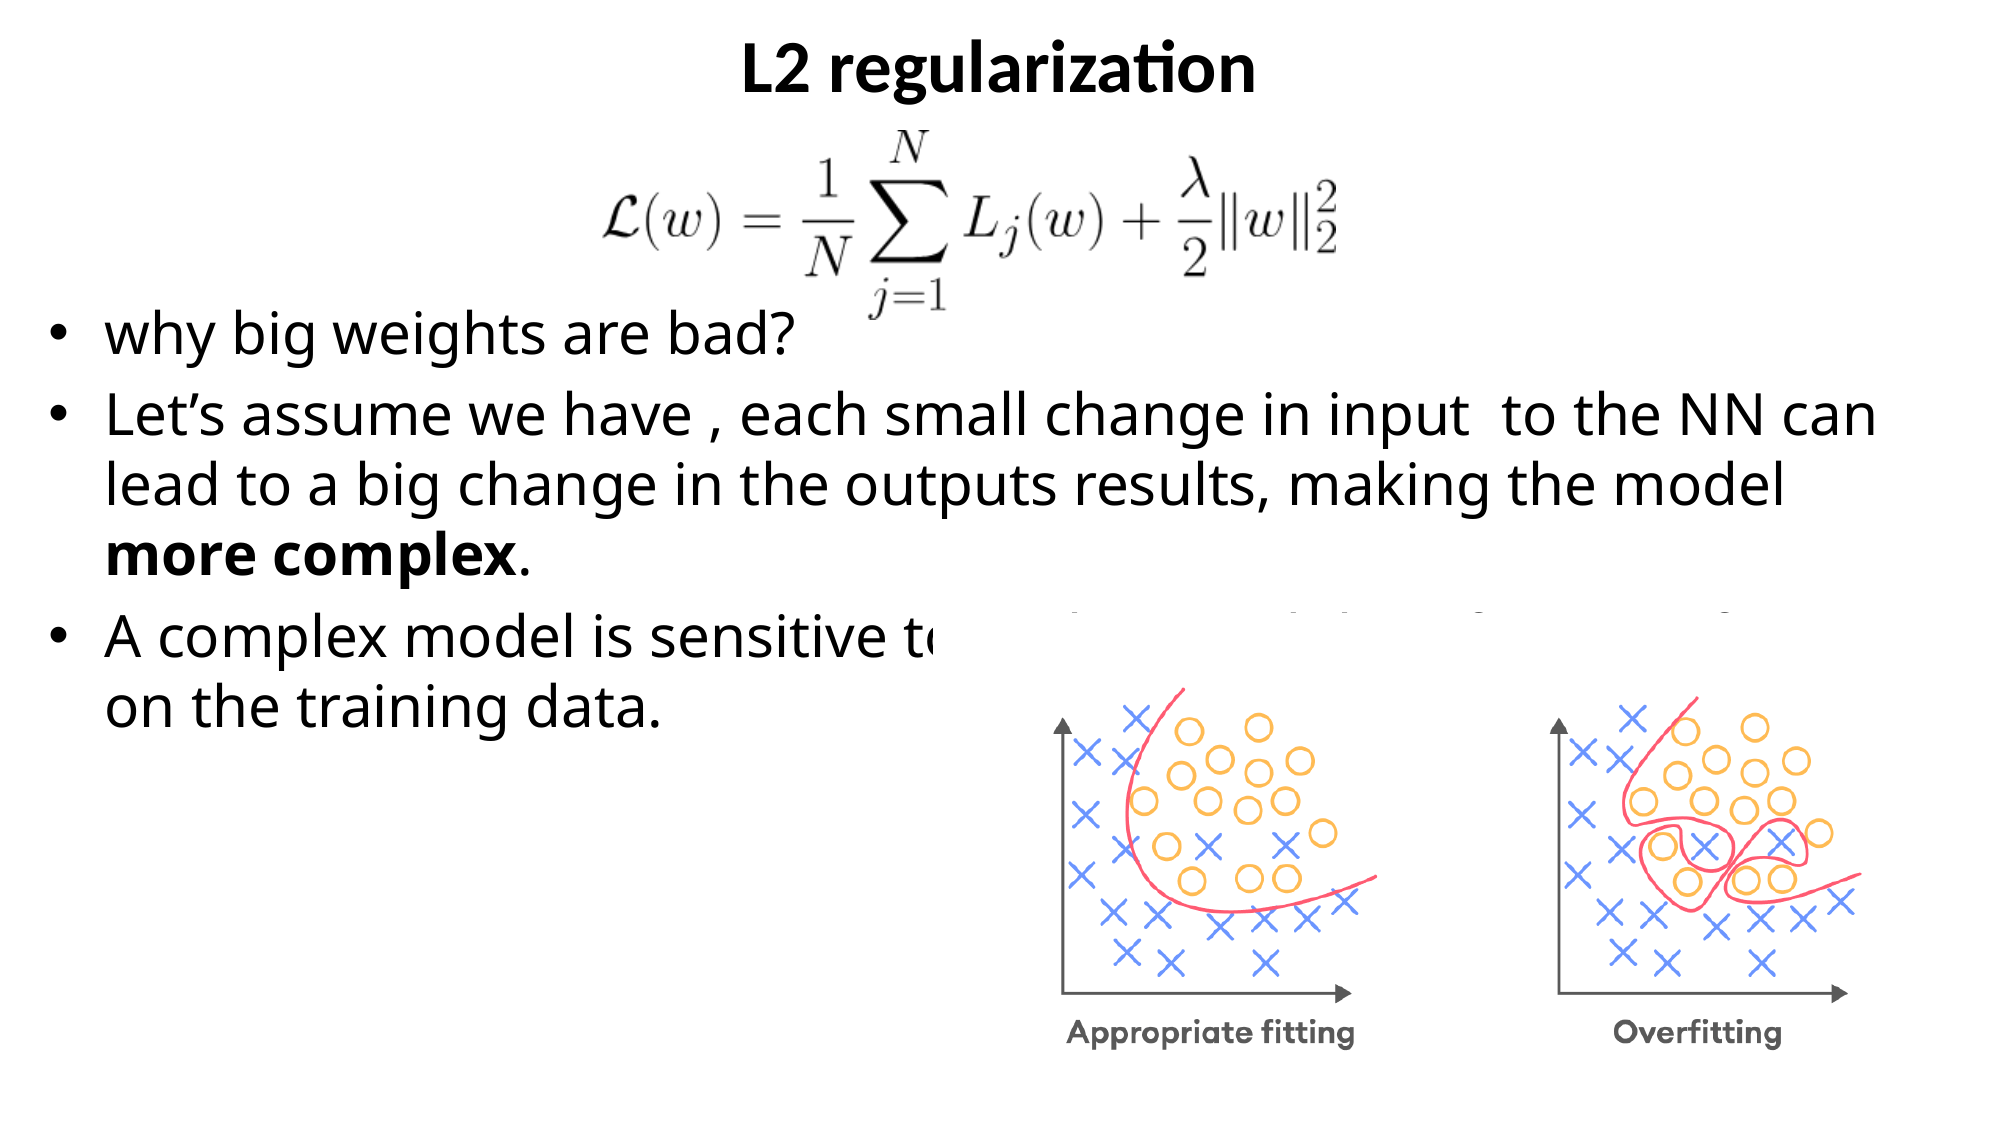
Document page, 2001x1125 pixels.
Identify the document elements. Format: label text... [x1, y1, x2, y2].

picture [601, 130, 1336, 321]
picture [932, 613, 2000, 1125]
title L2 regularization [33, 0, 1967, 125]
